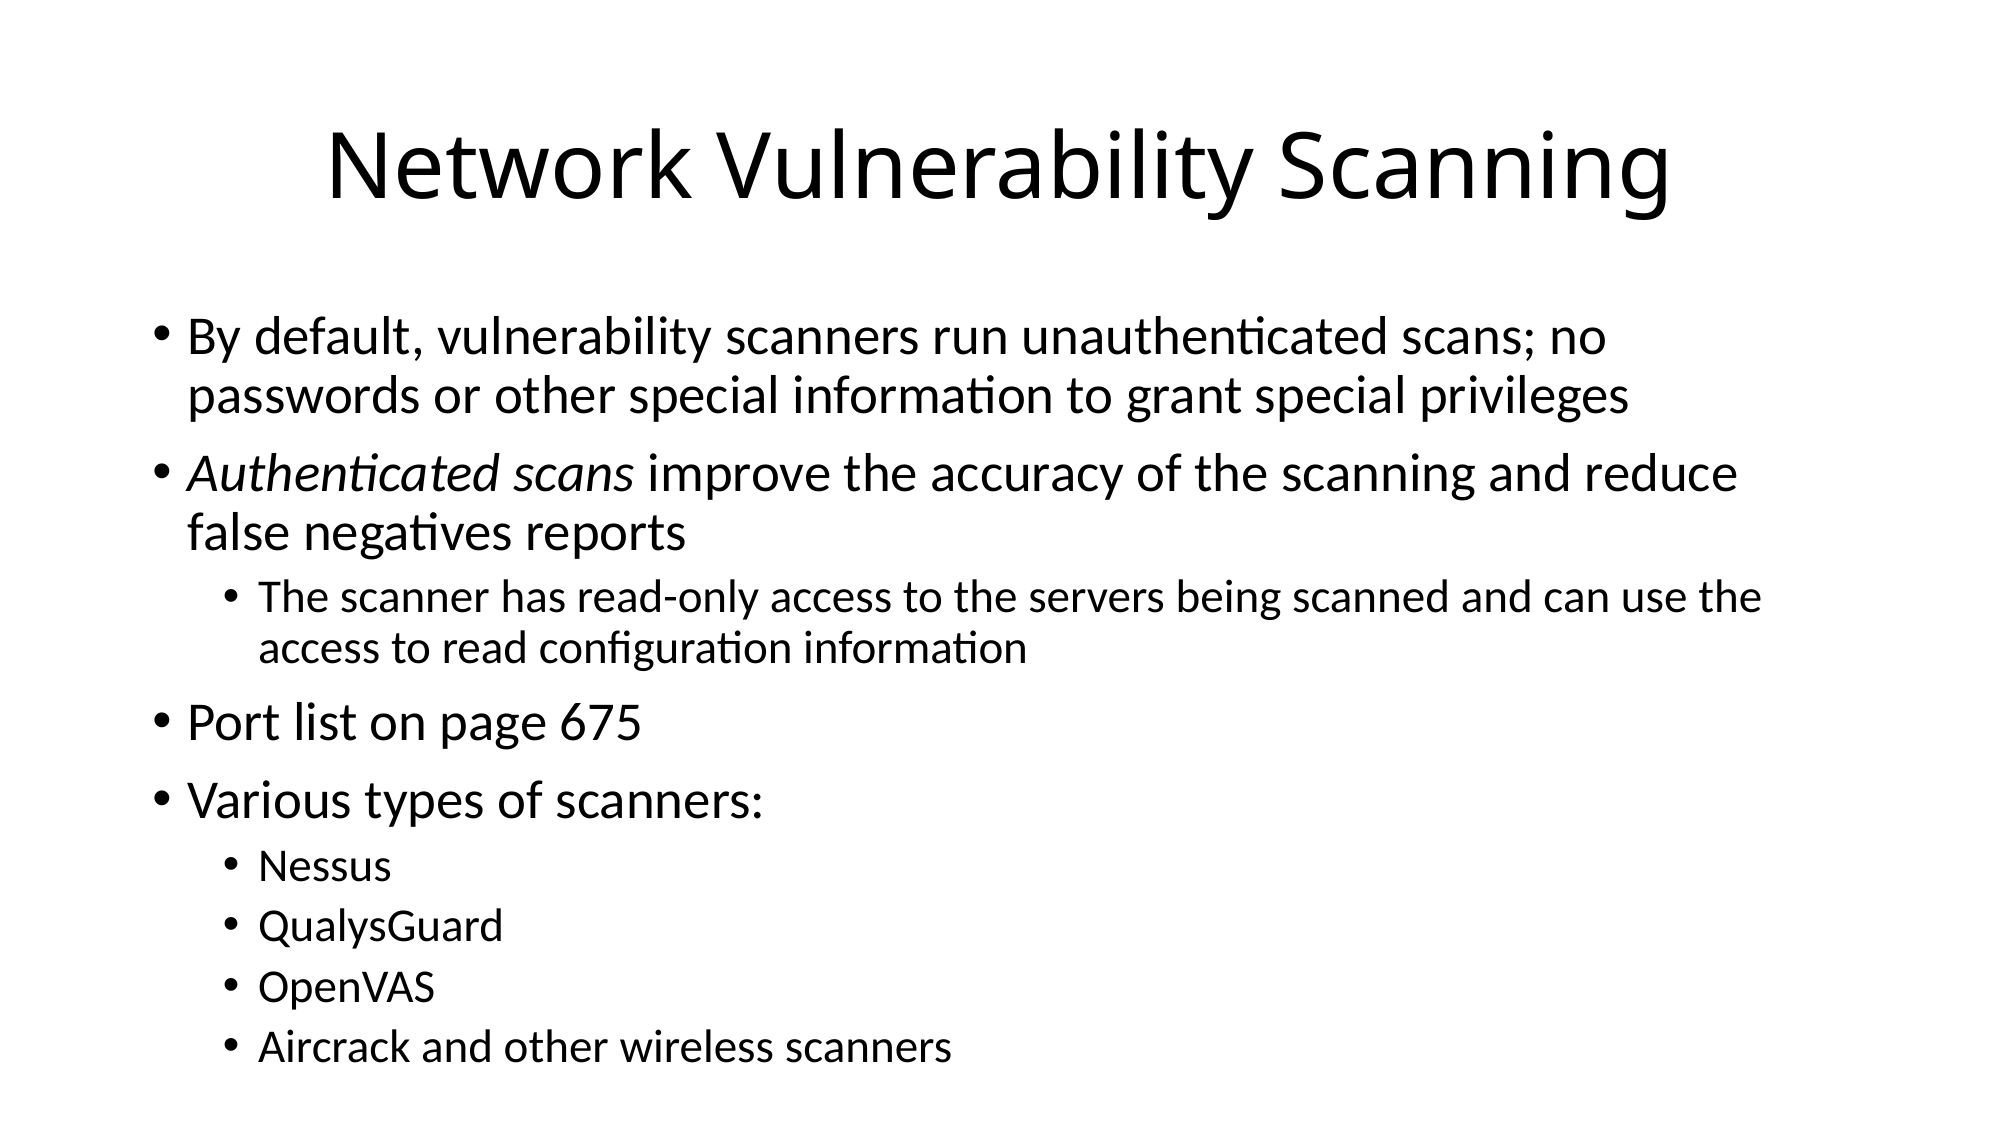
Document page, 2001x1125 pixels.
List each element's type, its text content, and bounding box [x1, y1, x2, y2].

title Network Vulnerability Scanning [137, 59, 1863, 278]
list By default, vulnerability scanners run unauthenticated scans; no passwords or other special information to grant special privileges Authenticated scans improve the accuracy of the scanning and reduce false negatives reports The scanner has read-only access to the servers being scanned and can use the access to read configuration information Port list on page 675 Various types of scanners: Nessus QualysGuard OpenVAS Aircrack and other wireless scanners [137, 299, 1863, 1082]
